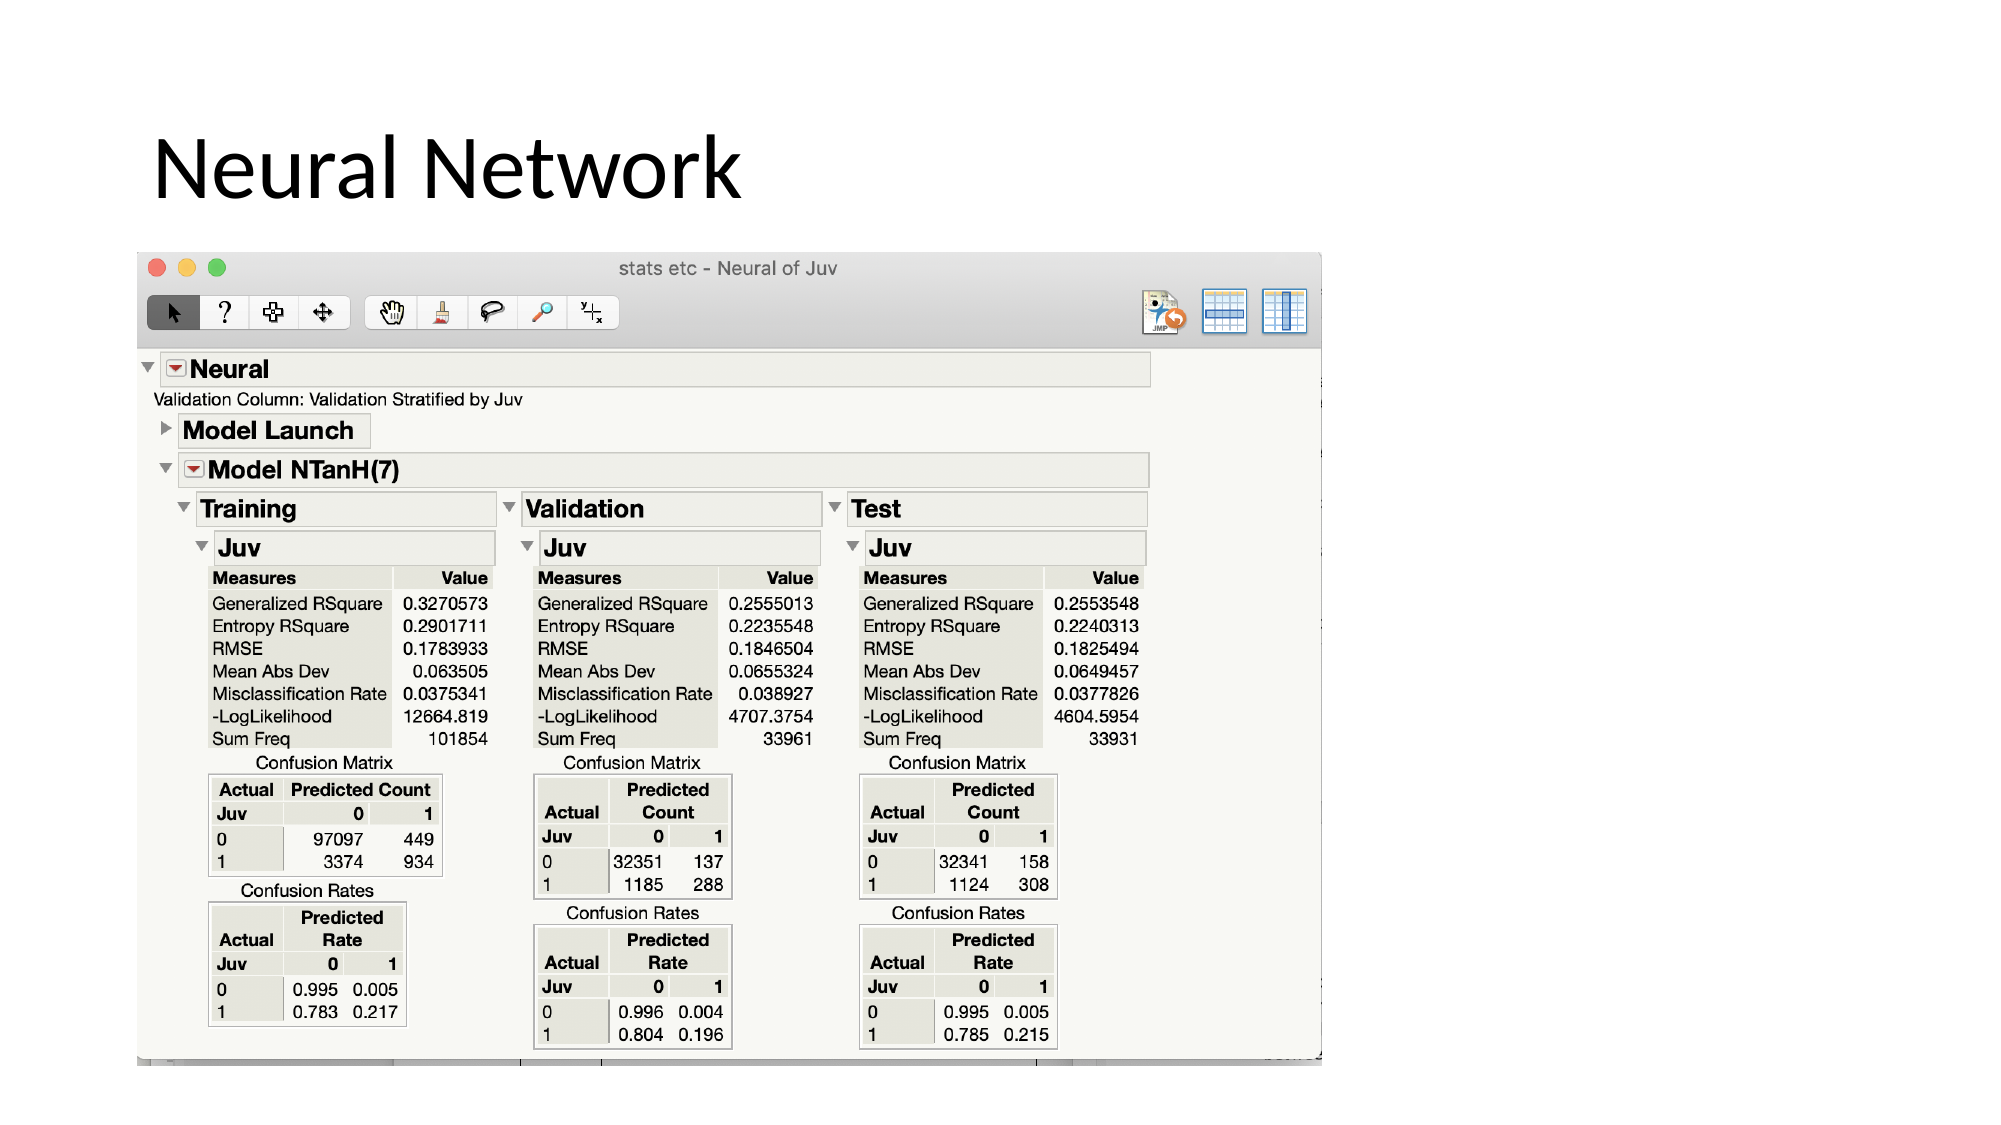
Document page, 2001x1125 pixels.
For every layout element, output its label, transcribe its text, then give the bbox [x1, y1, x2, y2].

picture [137, 252, 1323, 1066]
title Neural Network [137, 59, 1863, 278]
